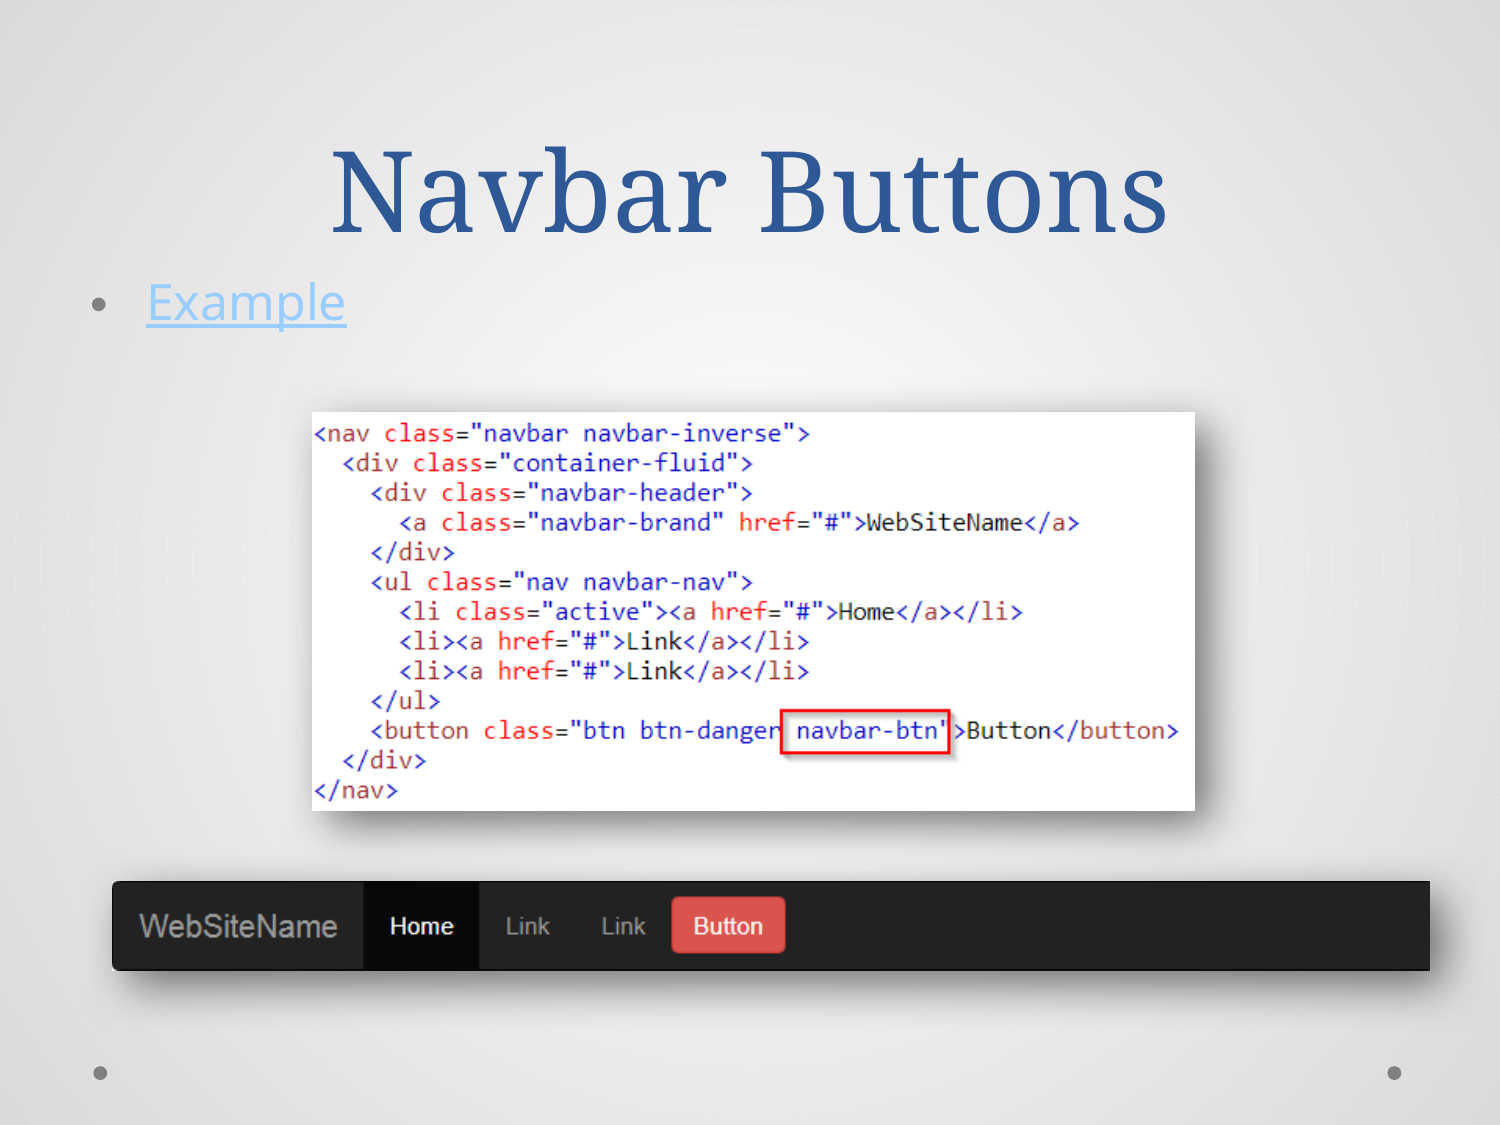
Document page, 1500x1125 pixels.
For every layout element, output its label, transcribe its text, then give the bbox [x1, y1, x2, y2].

list Example [75, 262, 1425, 1005]
picture [111, 881, 1430, 971]
picture [312, 411, 1195, 811]
title Navbar Buttons [75, 0, 1425, 262]
